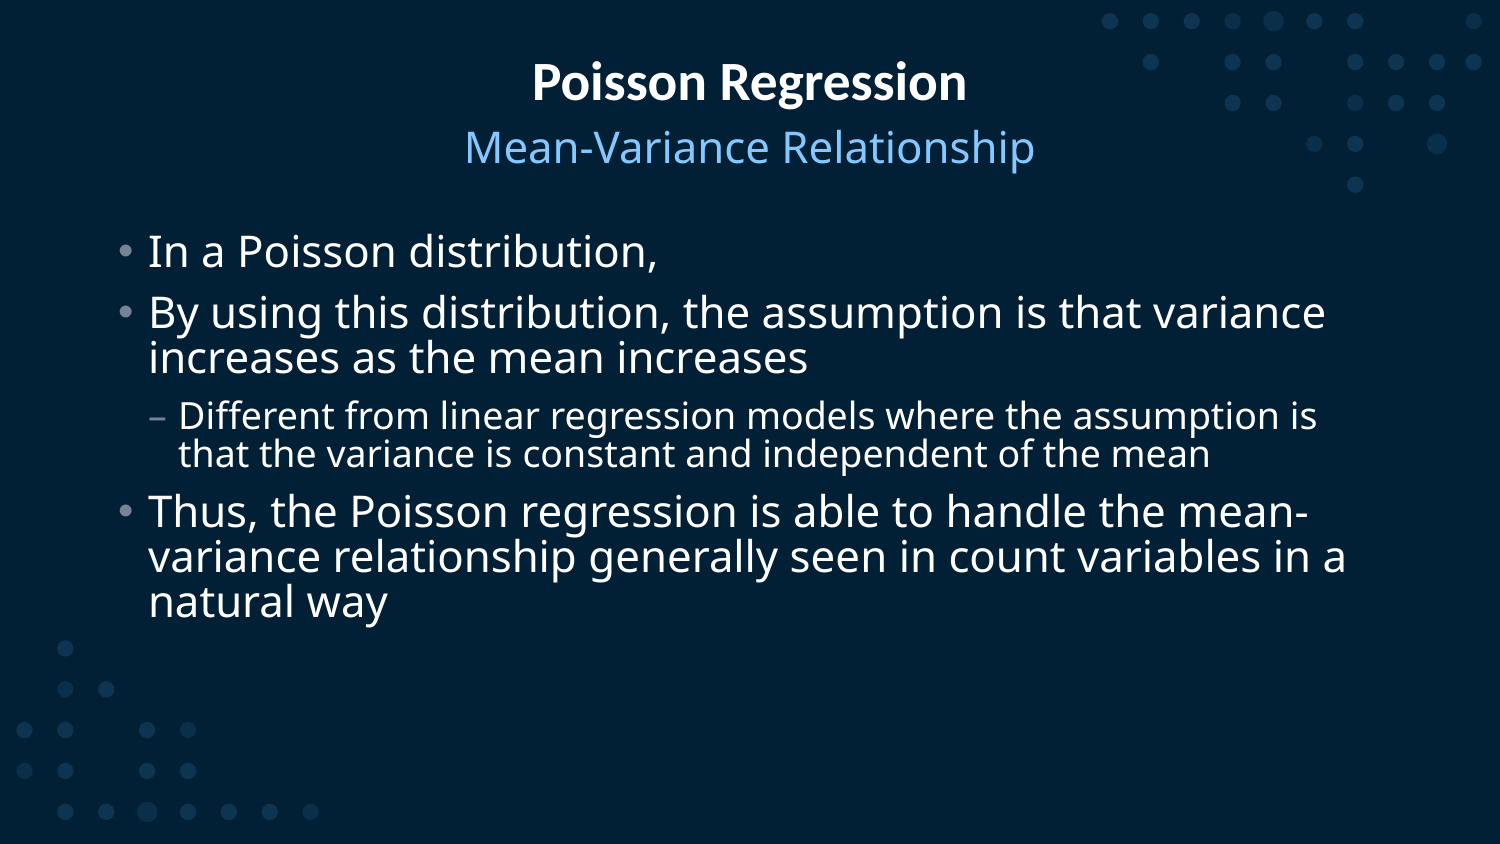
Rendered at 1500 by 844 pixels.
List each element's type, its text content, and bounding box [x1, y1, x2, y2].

list Mean-Variance Relationship [103, 120, 1397, 196]
title Poisson Regression [103, 44, 1397, 120]
